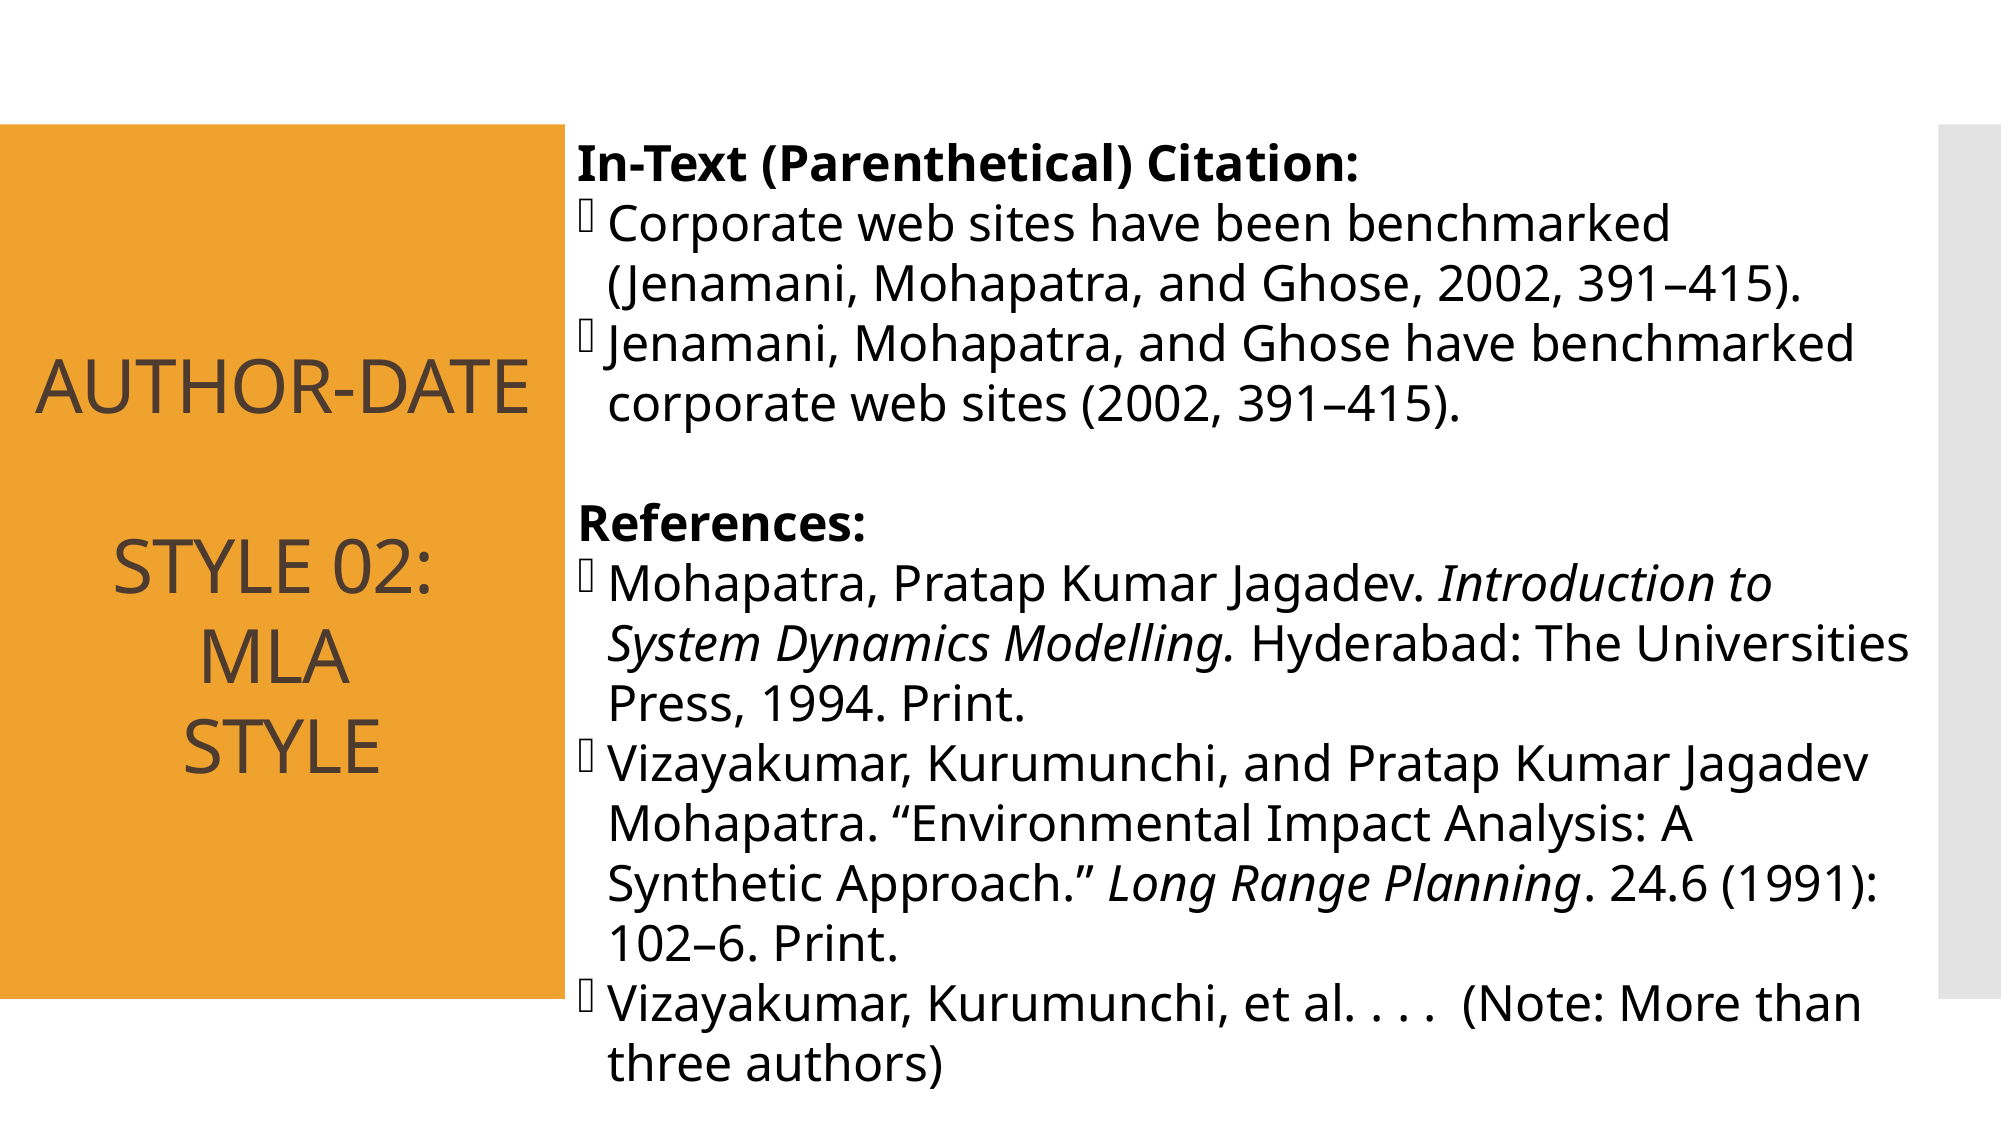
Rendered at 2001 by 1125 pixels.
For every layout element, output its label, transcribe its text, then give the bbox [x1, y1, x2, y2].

title AUTHOR-DATE STYLE 02: MLA STYLE [19, 167, 547, 961]
list In-Text (Parenthetical) Citation: Corporate web sites have been benchmarked (Jenamani, Mohapatra, and Ghose, 2002, 391–415). Jenamani, Mohapatra, and Ghose have benchmarked corporate web sites (2002, 391–415). References: Mohapatra, Pratap Kumar Jagadev. Introduction to System Dynamics Modelling. Hyderabad: The Universities Press, 1994. Print. Vizayakumar, Kurumunchi, and Pratap Kumar Jagadev Mohapatra. “Environmental Impact Analysis: A Synthetic Approach.” Long Range Planning. 24.6 (1991): 102–6. Print. Vizayakumar, Kurumunchi, et al. . . . (Note: More than three authors) [562, 123, 1928, 1039]
